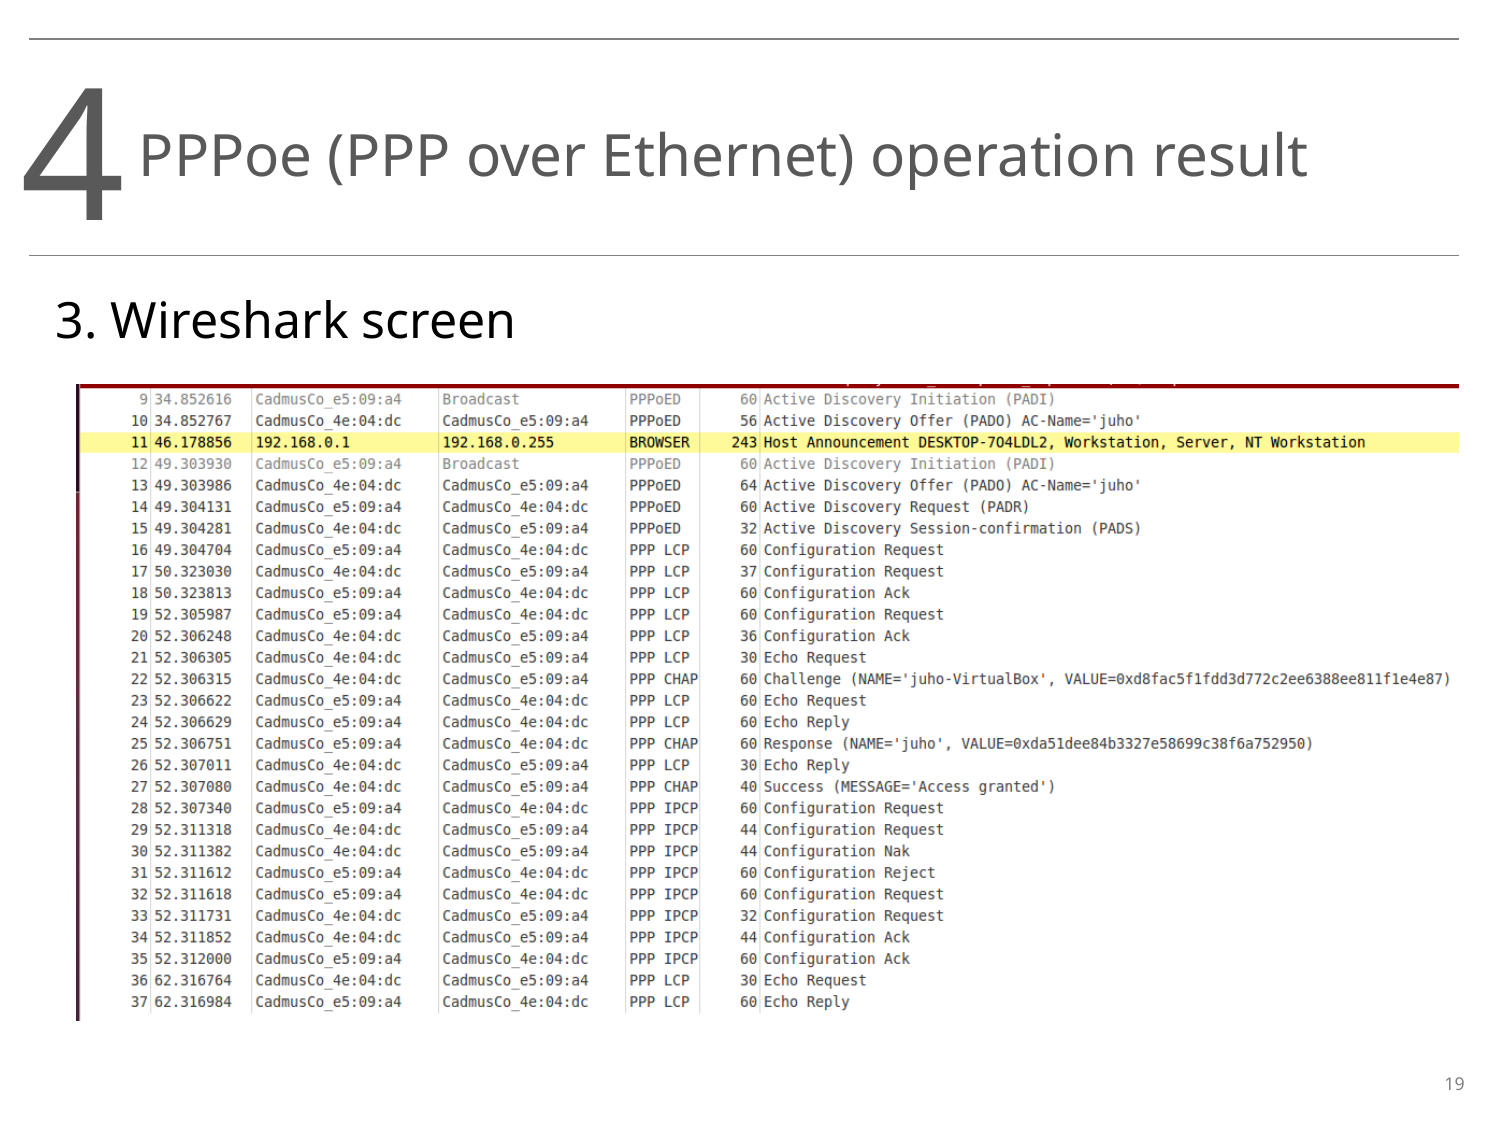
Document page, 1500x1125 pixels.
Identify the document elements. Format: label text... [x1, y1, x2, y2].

text_box 3. Wireshark screen [41, 280, 1495, 356]
picture [76, 384, 1459, 1021]
text_box 4 [5, 29, 455, 265]
text_box PPPoe (PPP over Ethernet) operation result [455, 110, 1459, 196]
